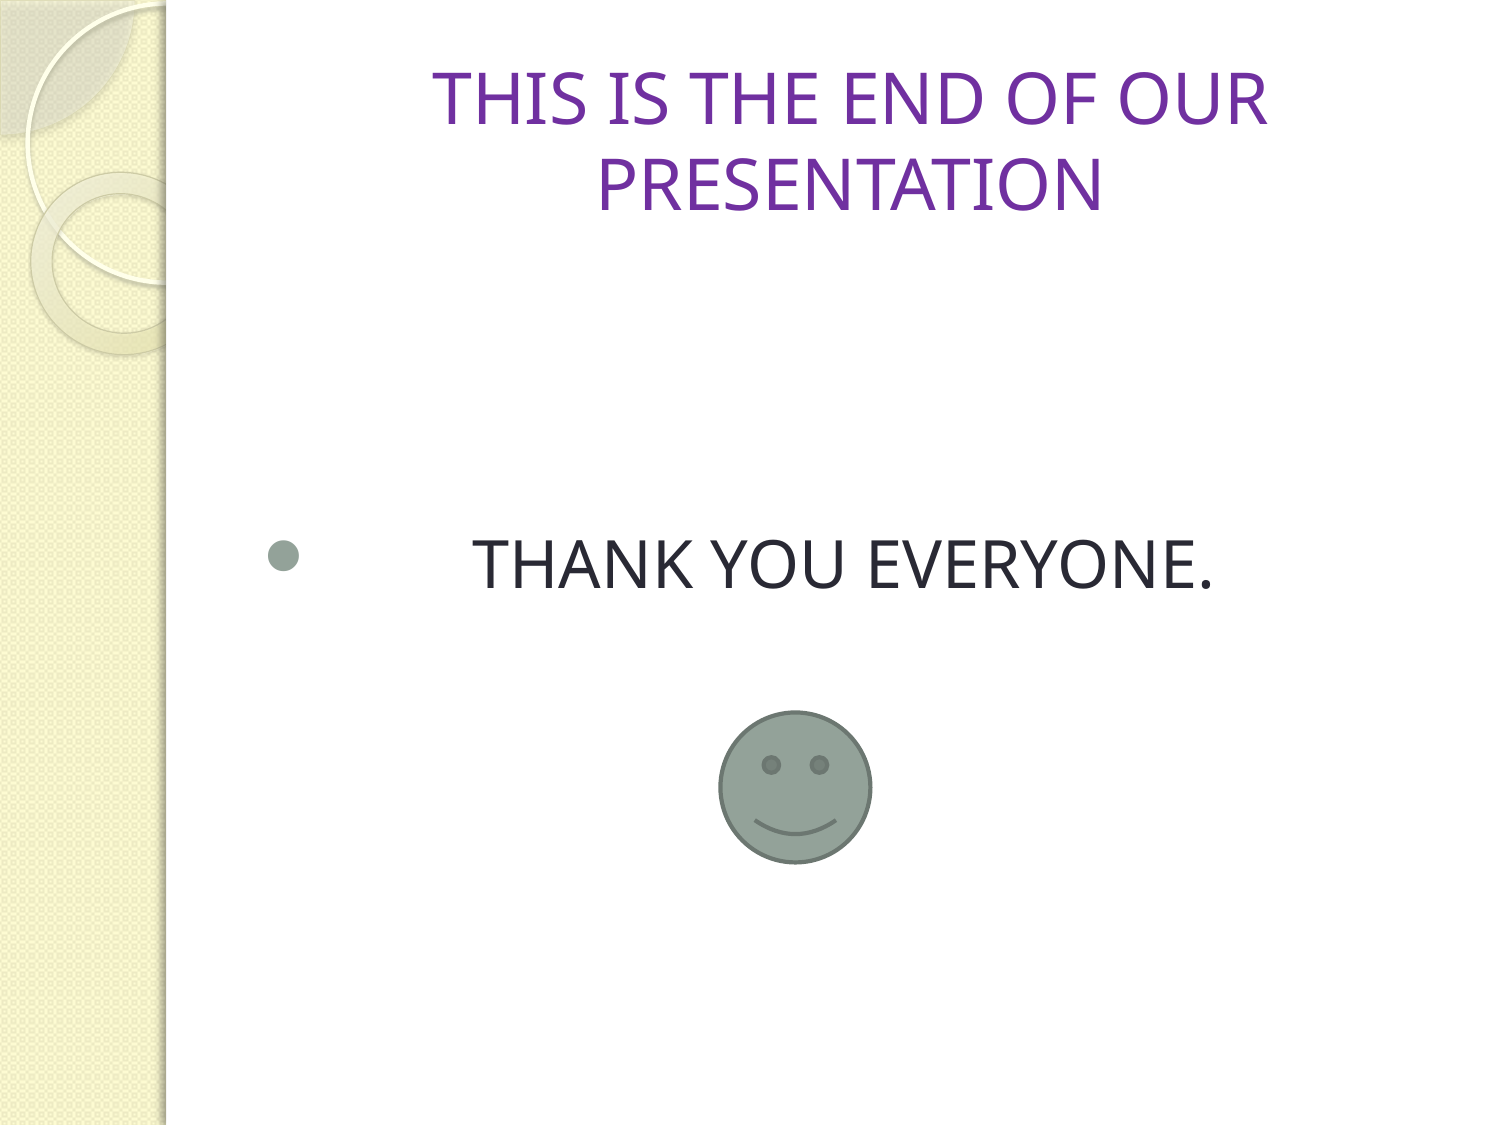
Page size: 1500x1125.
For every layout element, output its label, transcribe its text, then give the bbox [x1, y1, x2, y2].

text_box [718, 710, 873, 865]
title THIS IS THE END OF OUR PRESENTATION [235, 45, 1466, 233]
list THANK YOU EVERYONE. [235, 237, 1466, 1025]
